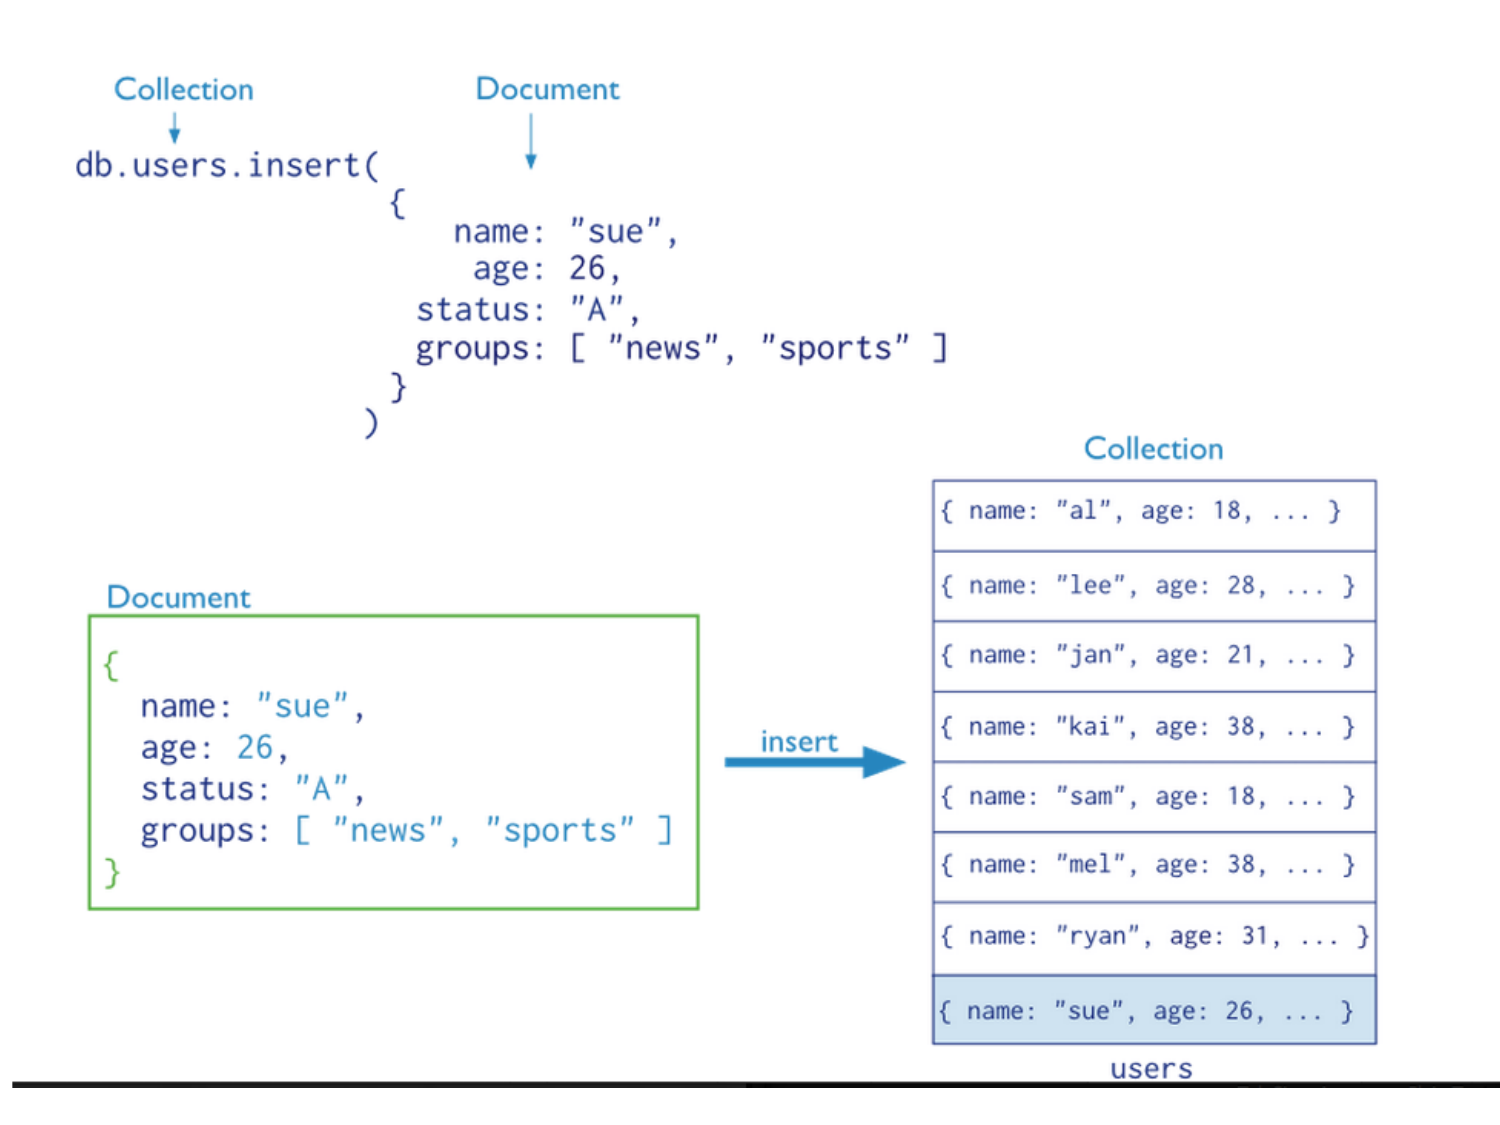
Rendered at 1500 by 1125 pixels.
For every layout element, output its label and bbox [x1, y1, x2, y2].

text_box [12, 61, 1500, 1088]
